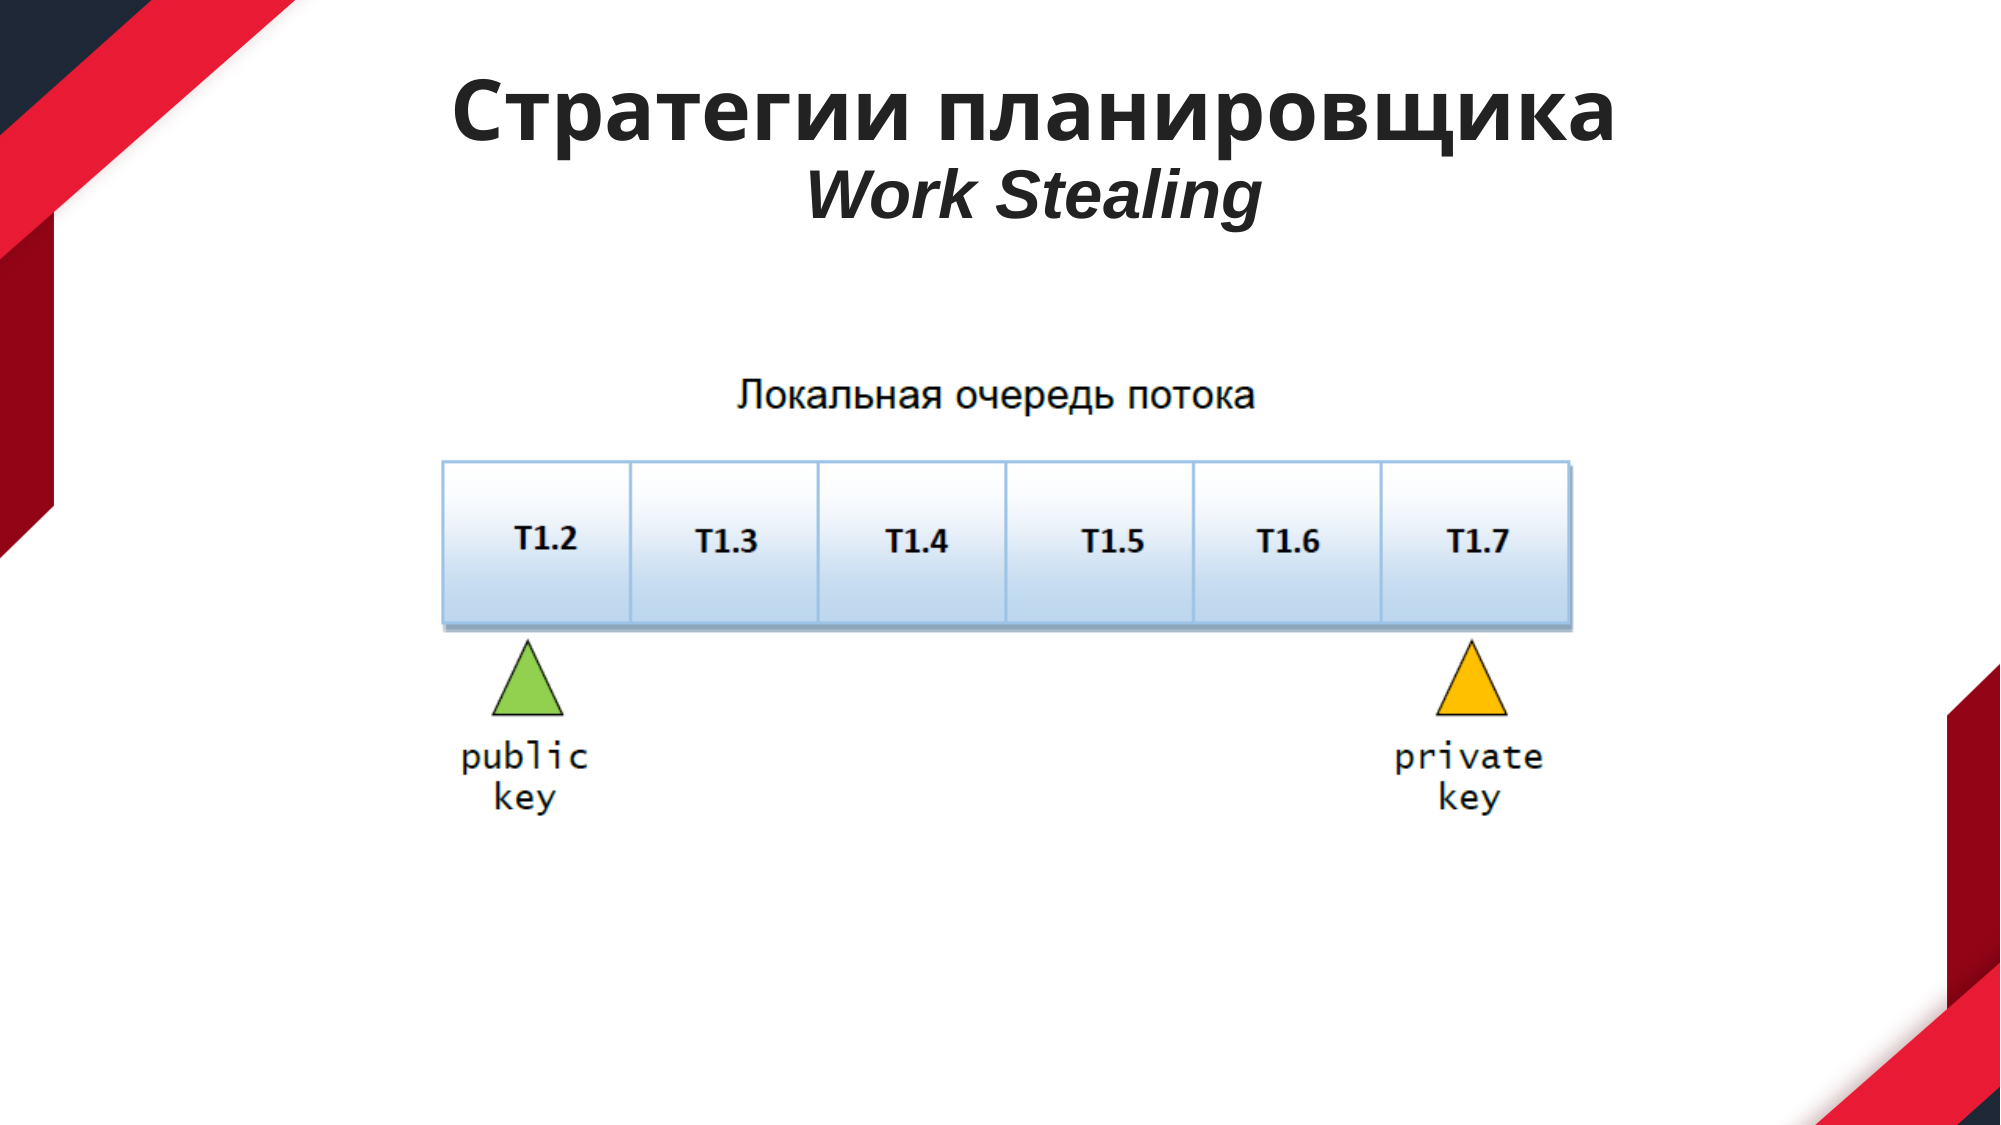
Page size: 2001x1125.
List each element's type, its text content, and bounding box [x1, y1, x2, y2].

picture [0, 0, 2000, 1125]
title Стратегии планировщика Work Stealing [172, 59, 1898, 344]
